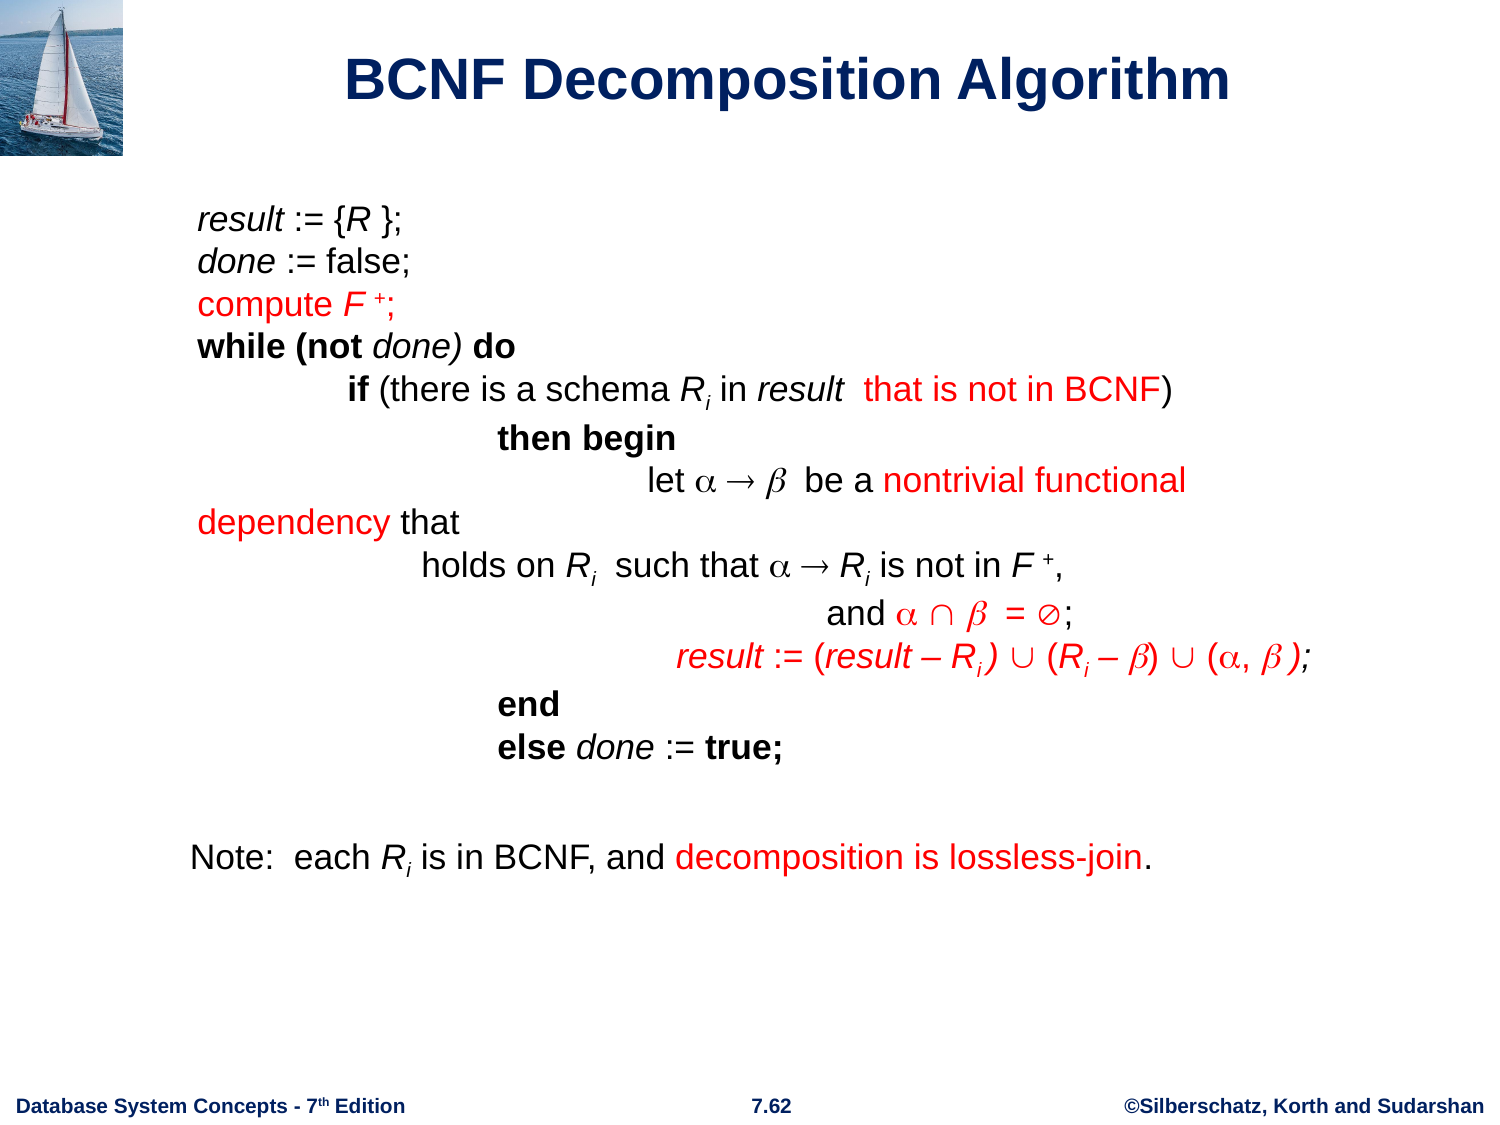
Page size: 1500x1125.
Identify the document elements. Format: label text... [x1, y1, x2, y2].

picture [0, 0, 123, 156]
list result := {R }; done := false; compute F +; while (not done) do if (there is a schema Ri in result that is not in BCNF) then begin let    be a nontrivial functional dependency that holds on Ri such that   Ri is not in F +, and    = ; result := (result – Ri )  (Ri – )  (,  ); end else done := true; Note: each Ri is in BCNF, and decomposition is lossless-join. [126, 188, 1400, 893]
title BCNF Decomposition Algorithm [125, 18, 1452, 120]
